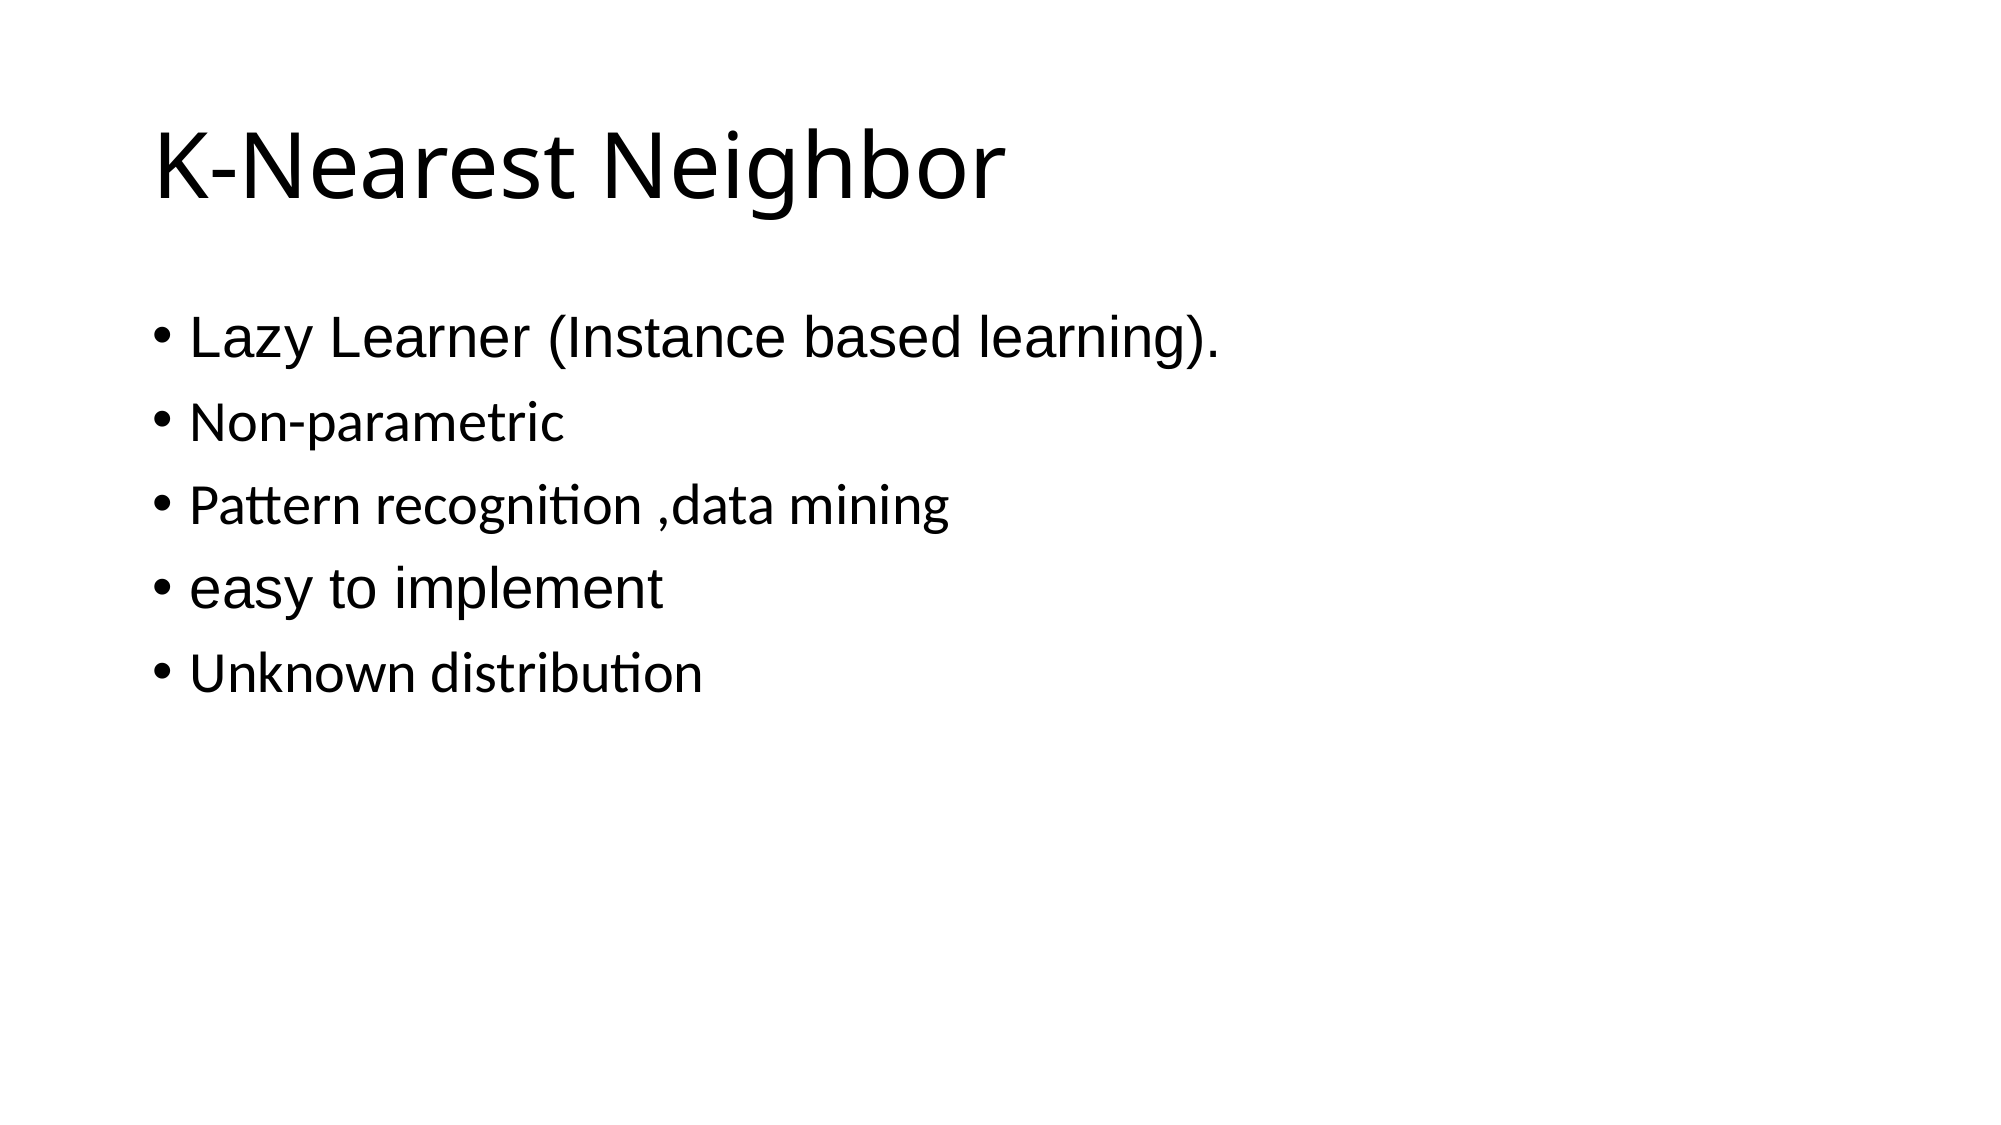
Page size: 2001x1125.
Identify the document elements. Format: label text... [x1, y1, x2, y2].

list Lazy Learner (Instance based learning). Non-parametric Pattern recognition ,data mining easy to implement Unknown distribution [137, 299, 1863, 1014]
title K-Nearest Neighbor [137, 59, 1863, 278]
